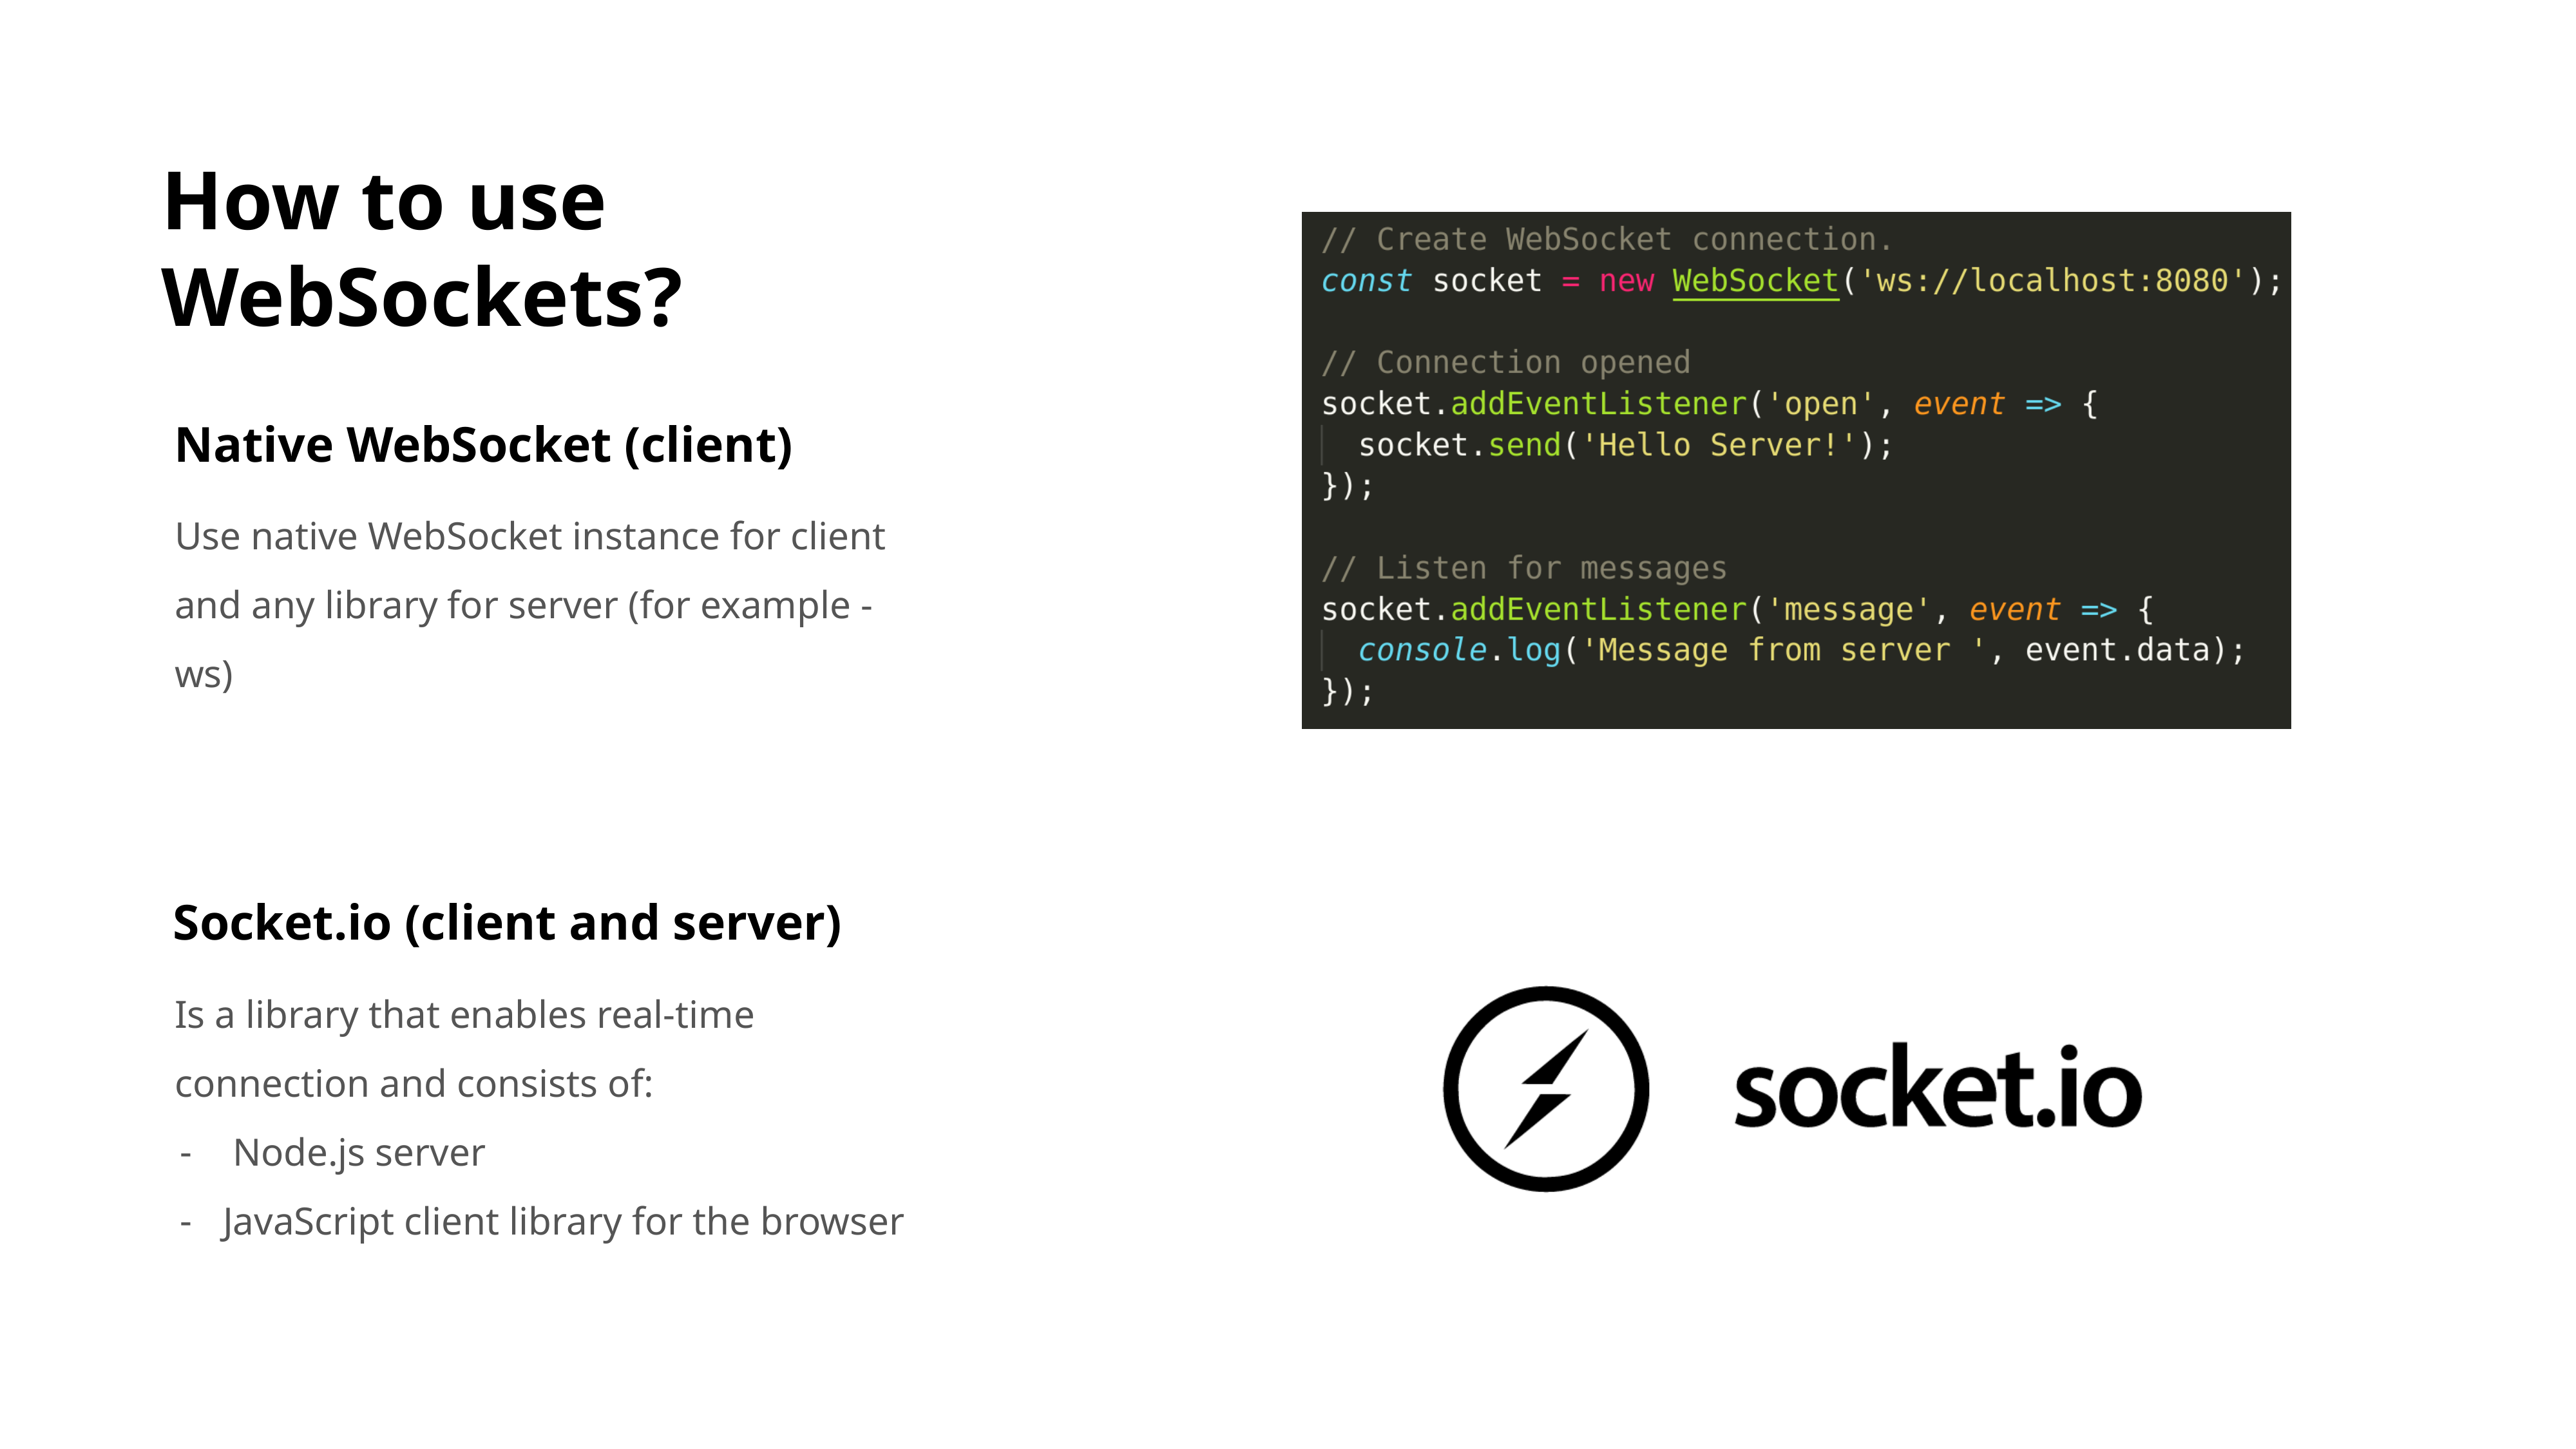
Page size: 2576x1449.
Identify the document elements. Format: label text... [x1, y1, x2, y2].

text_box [151, 886, 953, 1317]
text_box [151, 408, 939, 792]
picture [1302, 212, 2291, 729]
text_box How to use WebSockets? [151, 144, 1105, 349]
picture [1388, 909, 2206, 1294]
